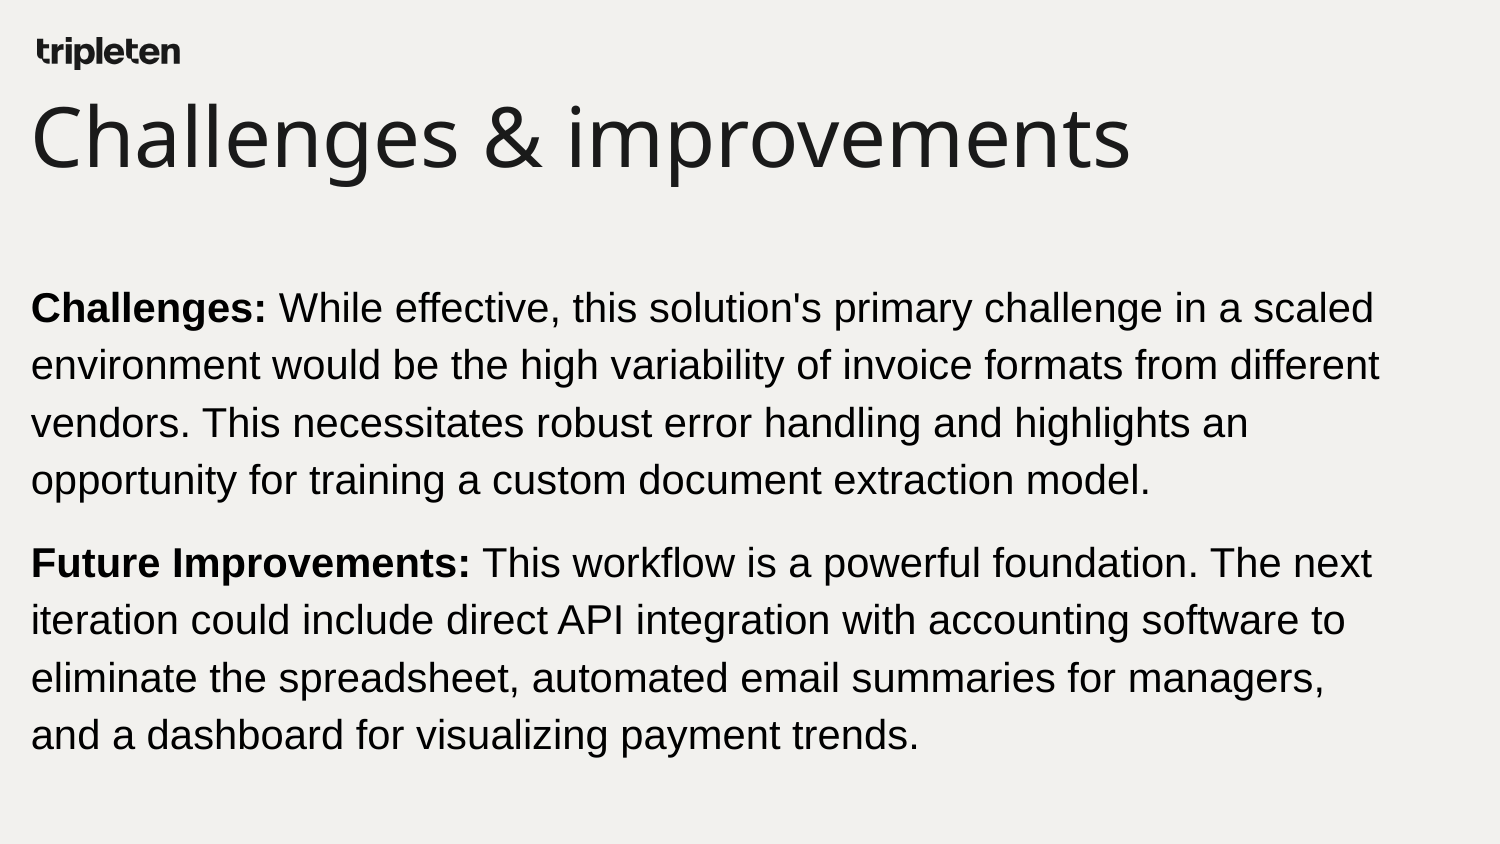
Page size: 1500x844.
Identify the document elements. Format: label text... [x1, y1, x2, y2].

text_box Challenges: While effective, this solution's primary challenge in a scaled environment would be the high variability of invoice formats from different vendors. This necessitates robust error handling and highlights an opportunity for training a custom document extraction model. Future Improvements: This workflow is a powerful foundation. The next iteration could include direct API integration with accounting software to eliminate the spreadsheet, automated email summaries for managers, and a dashboard for visualizing payment trends. [15, 257, 1414, 773]
title Challenges & improvements [15, 69, 1414, 241]
picture [37, 37, 180, 70]
